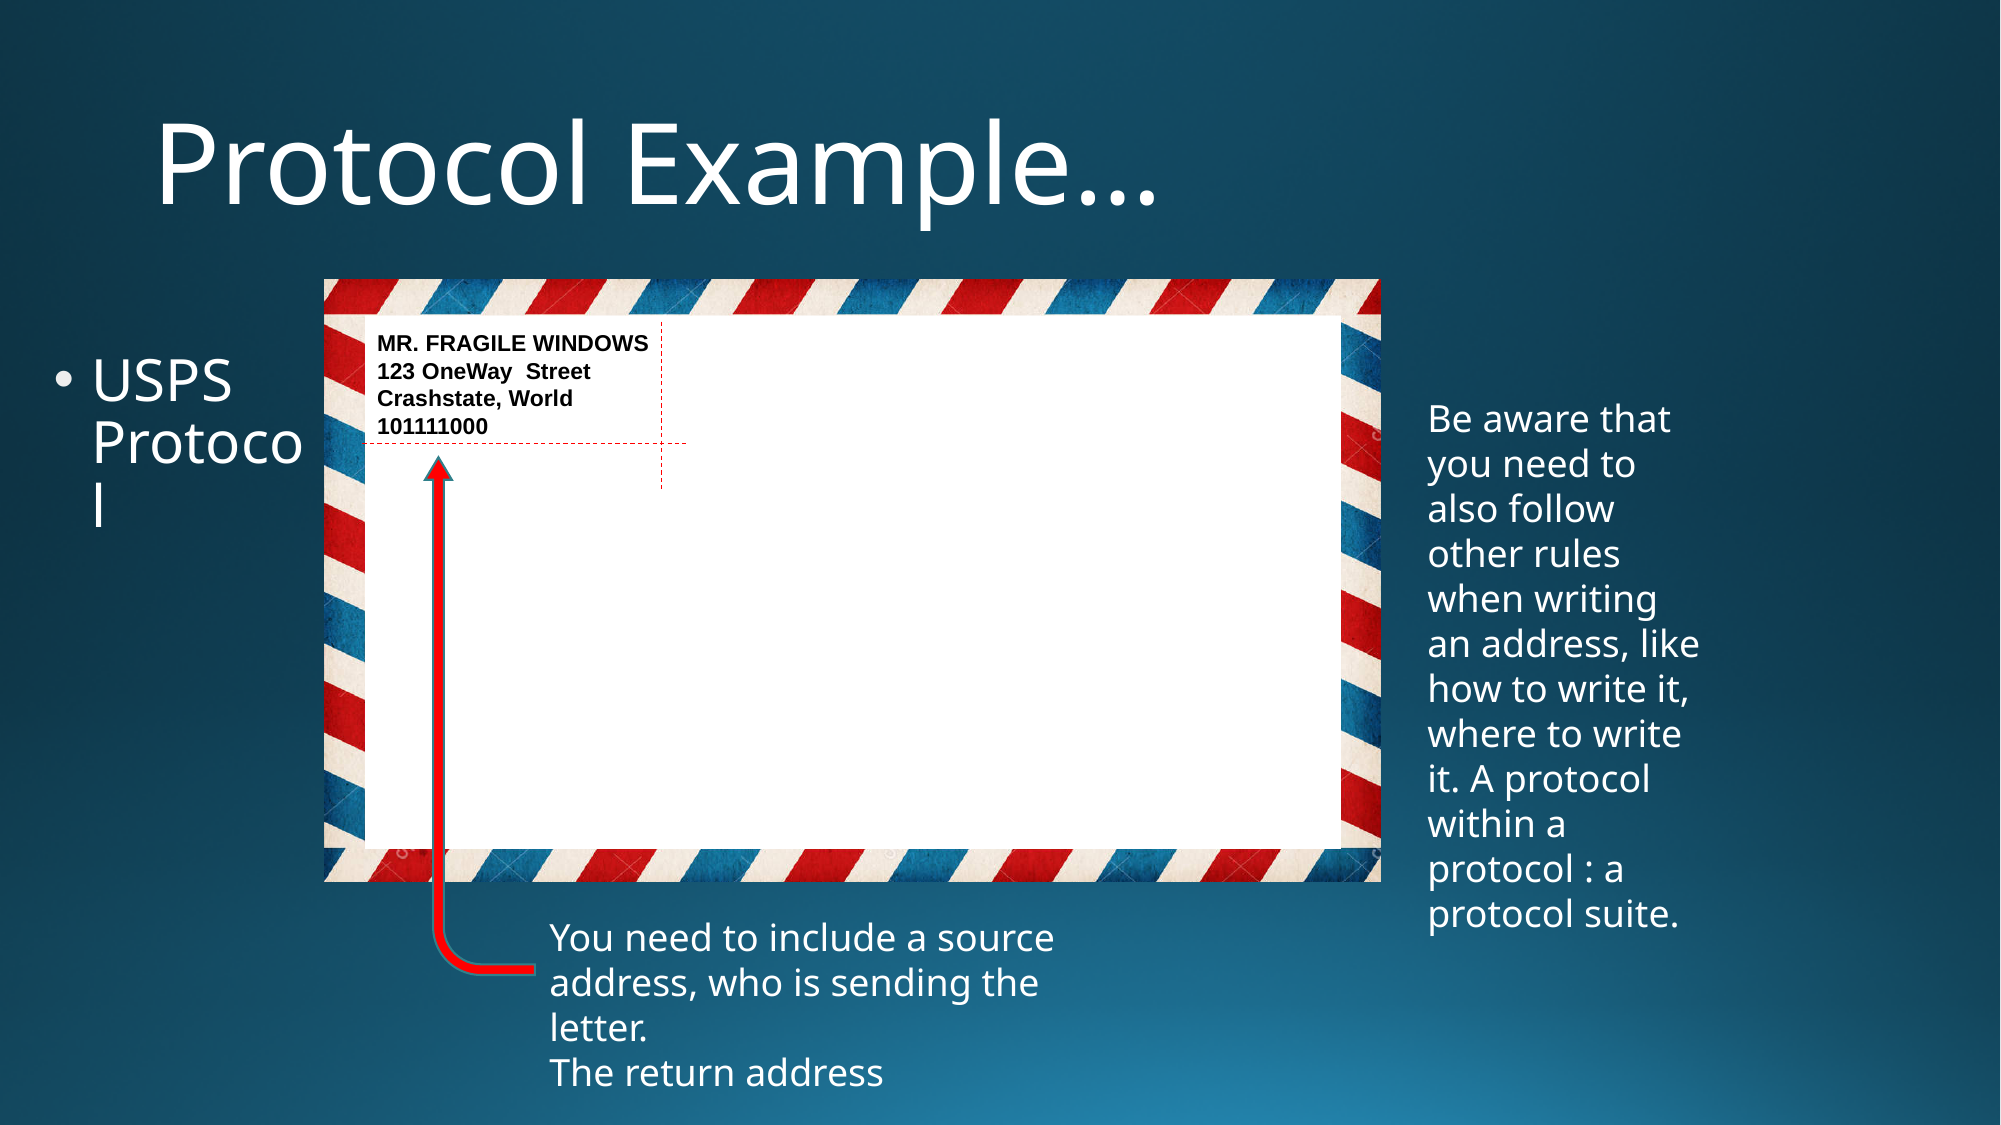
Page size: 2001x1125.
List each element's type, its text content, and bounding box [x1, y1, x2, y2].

list USPS Protocol [38, 343, 324, 546]
picture [0, 0, 2001, 1125]
title Protocol Example… [137, 59, 1863, 278]
text_box Be aware that you need to also follow other rules when writing an address, like how to write it, where to write it. A protocol within a protocol : a protocol suite. [1412, 387, 1727, 943]
text_box You need to include a source address, who is sending the letter. The return address [534, 906, 1120, 1102]
text_box [432, 882, 534, 977]
